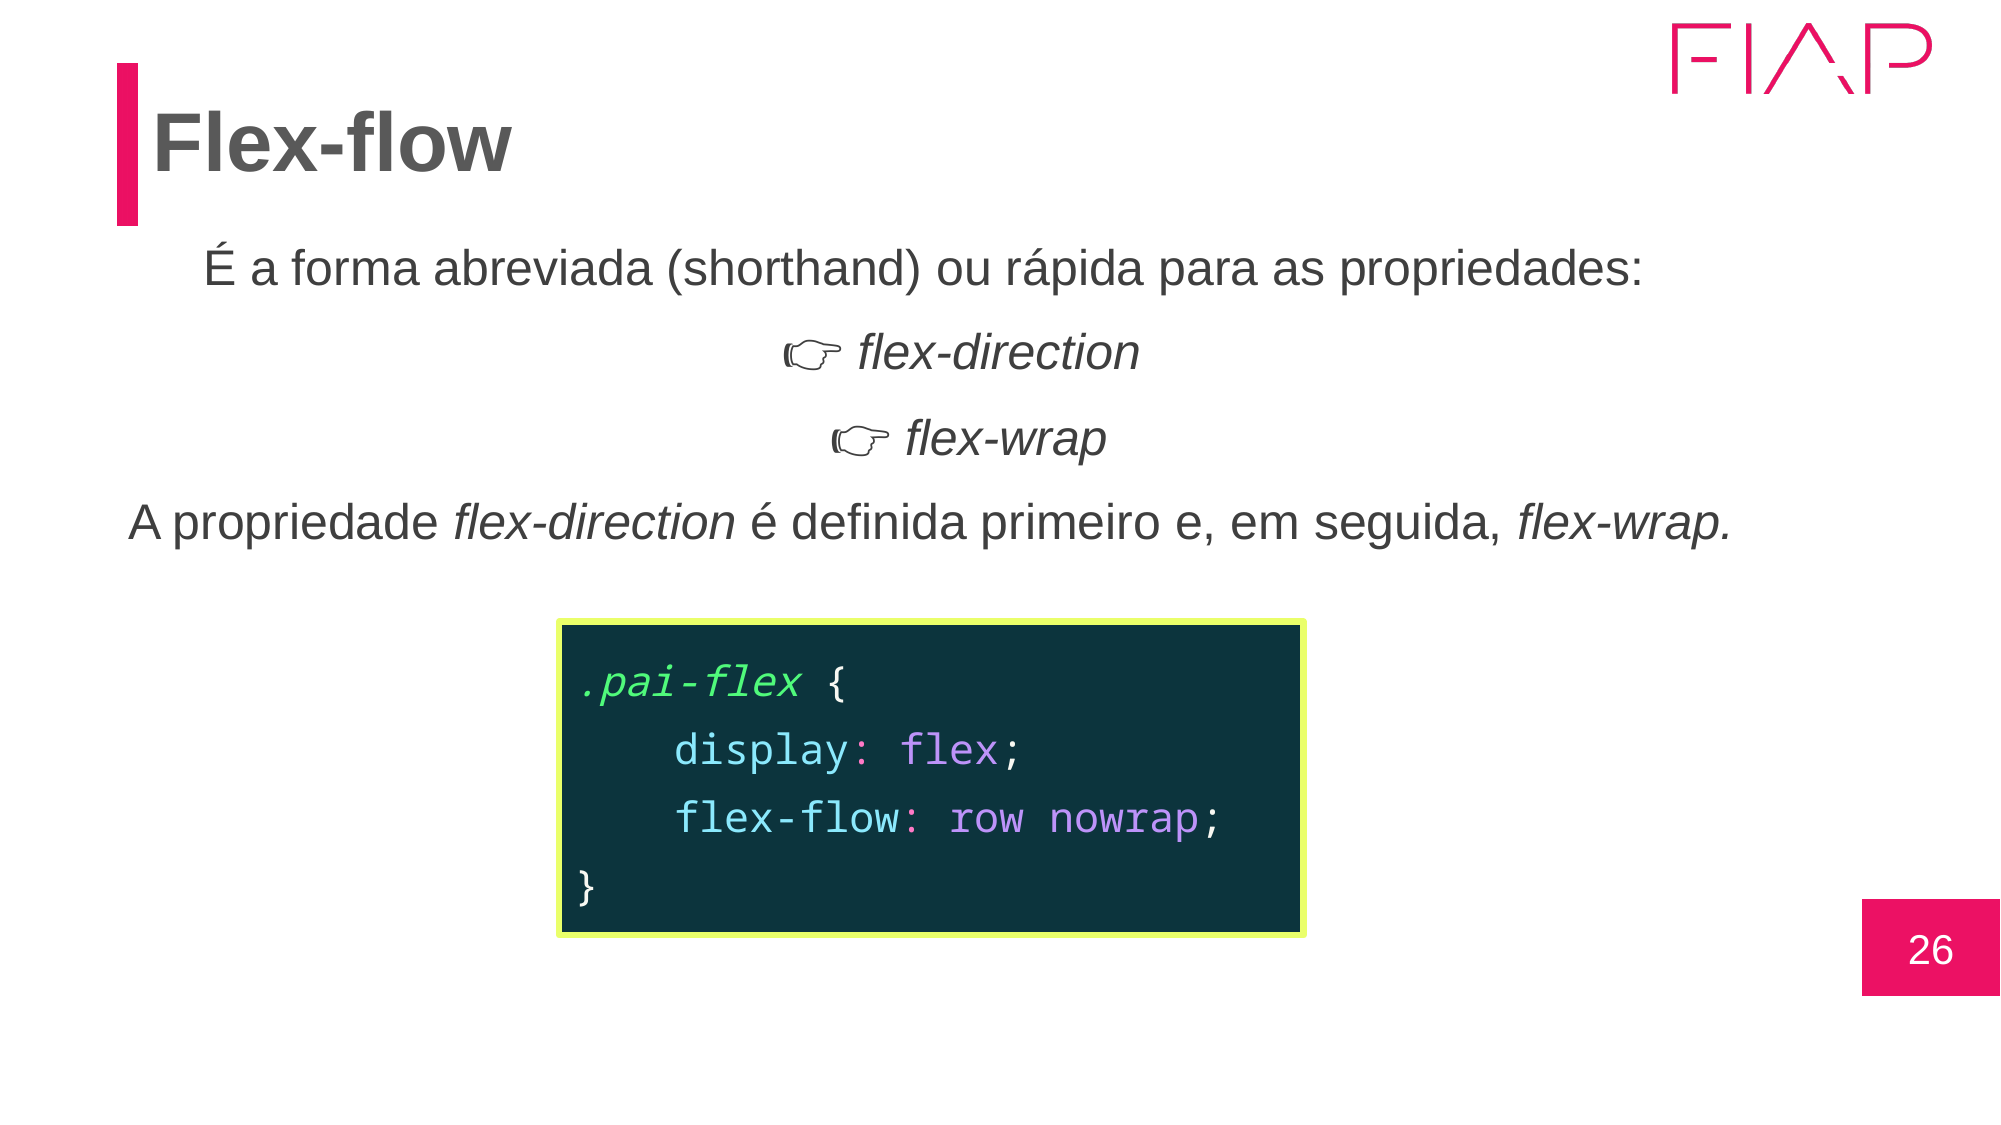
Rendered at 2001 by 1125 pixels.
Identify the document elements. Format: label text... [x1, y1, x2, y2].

text_box É a forma abreviada (shorthand) ou rápida para as propriedades: 👉 flex-direction 👉 flex-wrap A propriedade flex-direction é definida primeiro e, em seguida, flex-wrap. [55, 219, 1807, 643]
picture [1672, 23, 1932, 94]
picture [1862, 978, 2000, 996]
text_box .pai-flex { display: flex; flex-flow: row nowrap; } [559, 621, 1304, 936]
picture [117, 63, 137, 219]
title Flex-flow [137, 63, 1828, 226]
picture [1862, 899, 2000, 917]
slide_number ‹#› [1862, 917, 2000, 978]
